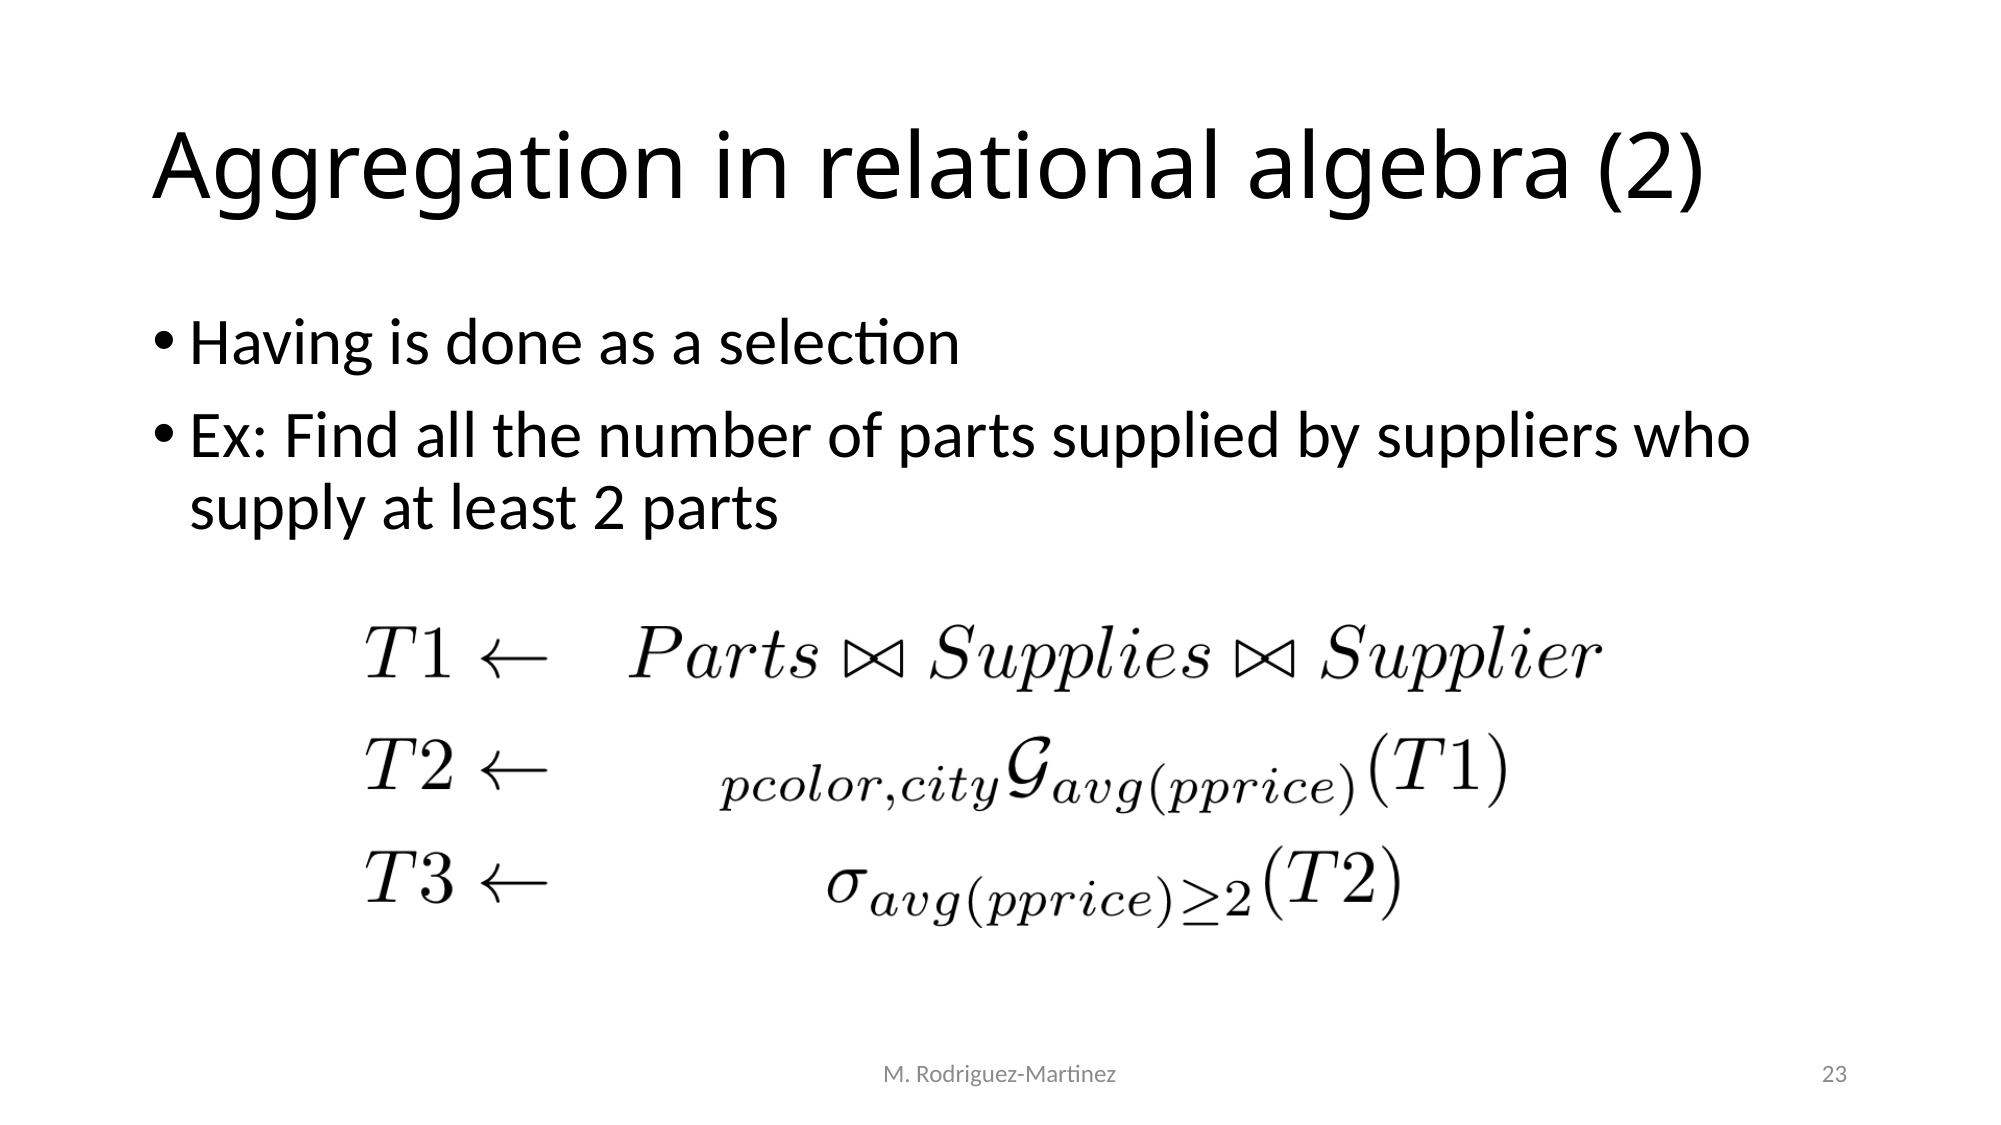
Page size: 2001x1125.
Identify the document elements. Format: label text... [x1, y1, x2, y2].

title Aggregation in relational algebra (2) [137, 59, 1863, 278]
picture [365, 623, 1604, 928]
footer M. Rodriguez-Martinez [662, 1042, 1338, 1103]
slide_number 23 [1412, 1042, 1863, 1103]
list Having is done as a selection Ex: Find all the number of parts supplied by suppliers who supply at least 2 parts [137, 299, 1863, 1014]
